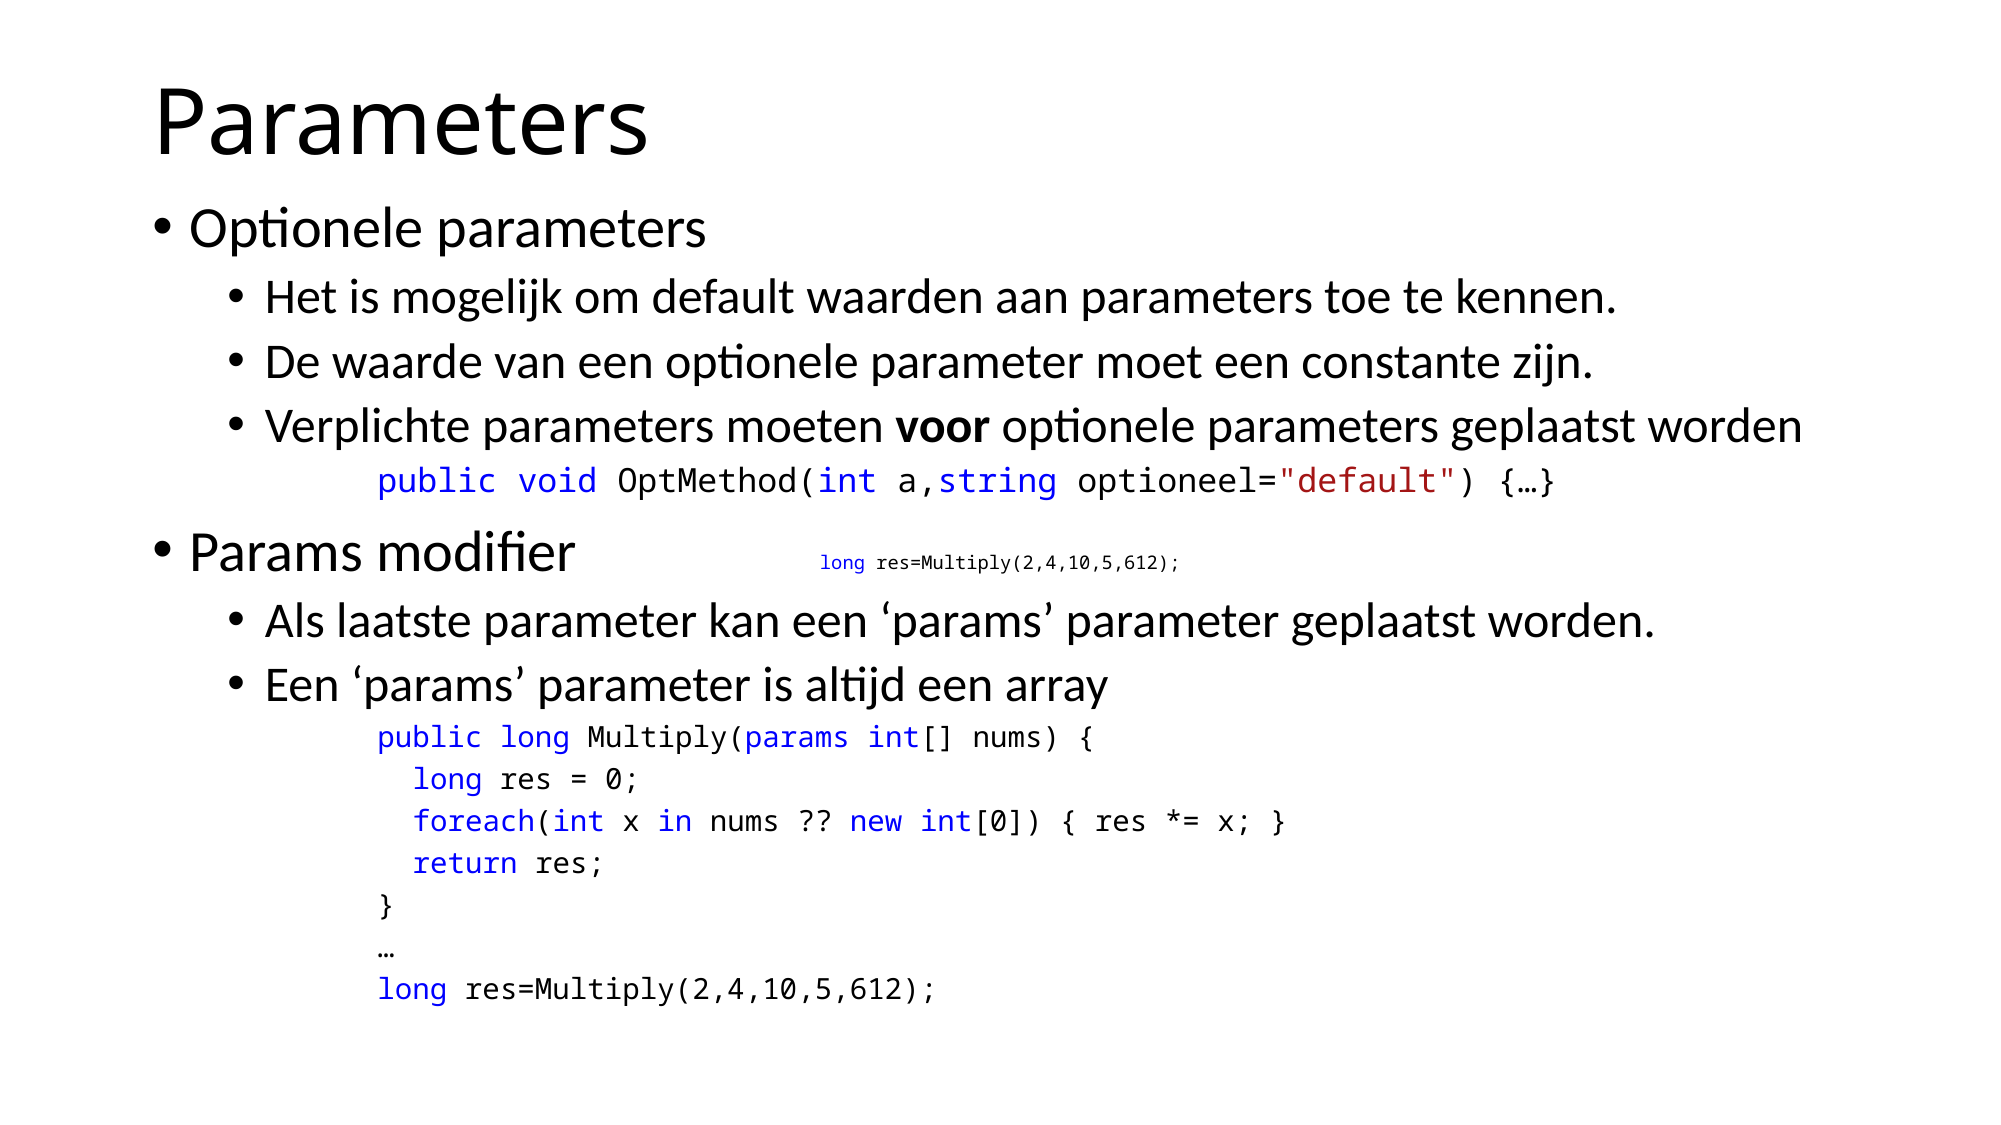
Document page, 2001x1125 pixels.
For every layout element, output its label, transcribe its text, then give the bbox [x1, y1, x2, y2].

text_box long res=Multiply(2,4,10,5,612); [805, 543, 1195, 581]
title Parameters [137, 59, 1863, 190]
list Optionele parameters Het is mogelijk om default waarden aan parameters toe te kennen. De waarde van een optionele parameter moet een constante zijn. Verplichte parameters moeten voor optionele parameters geplaatst worden public void OptMethod(int a,string optioneel="default") {…} Params modifier Als laatste parameter kan een ‘params’ parameter geplaatst worden. Een ‘params’ parameter is altijd een array public long Multiply(params int[] nums) { long res = 0; foreach(int x in nums ?? new int[0]) { res *= x; } return res; } … long res=Multiply(2,4,10,5,612); [137, 190, 1863, 1066]
